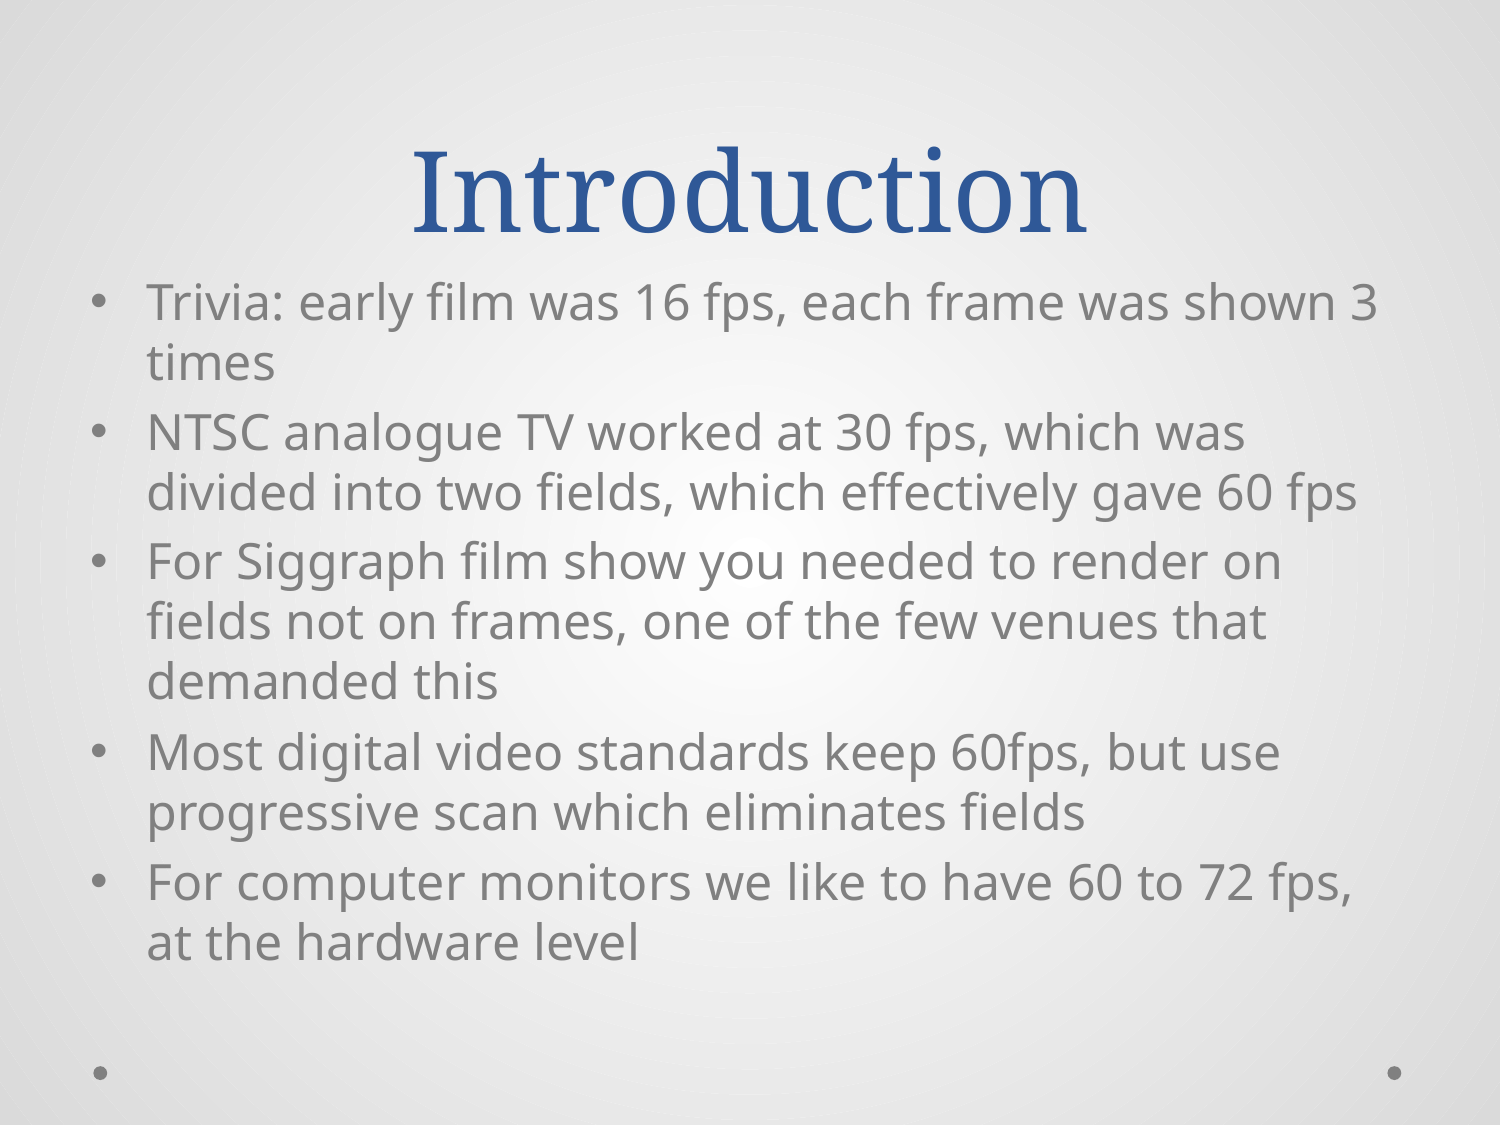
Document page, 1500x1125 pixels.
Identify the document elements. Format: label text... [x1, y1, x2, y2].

title Introduction [75, 0, 1425, 262]
list Trivia: early film was 16 fps, each frame was shown 3 times NTSC analogue TV worked at 30 fps, which was divided into two fields, which effectively gave 60 fps For Siggraph film show you needed to render on fields not on frames, one of the few venues that demanded this Most digital video standards keep 60fps, but use progressive scan which eliminates fields For computer monitors we like to have 60 to 72 fps, at the hardware level [75, 262, 1425, 1005]
